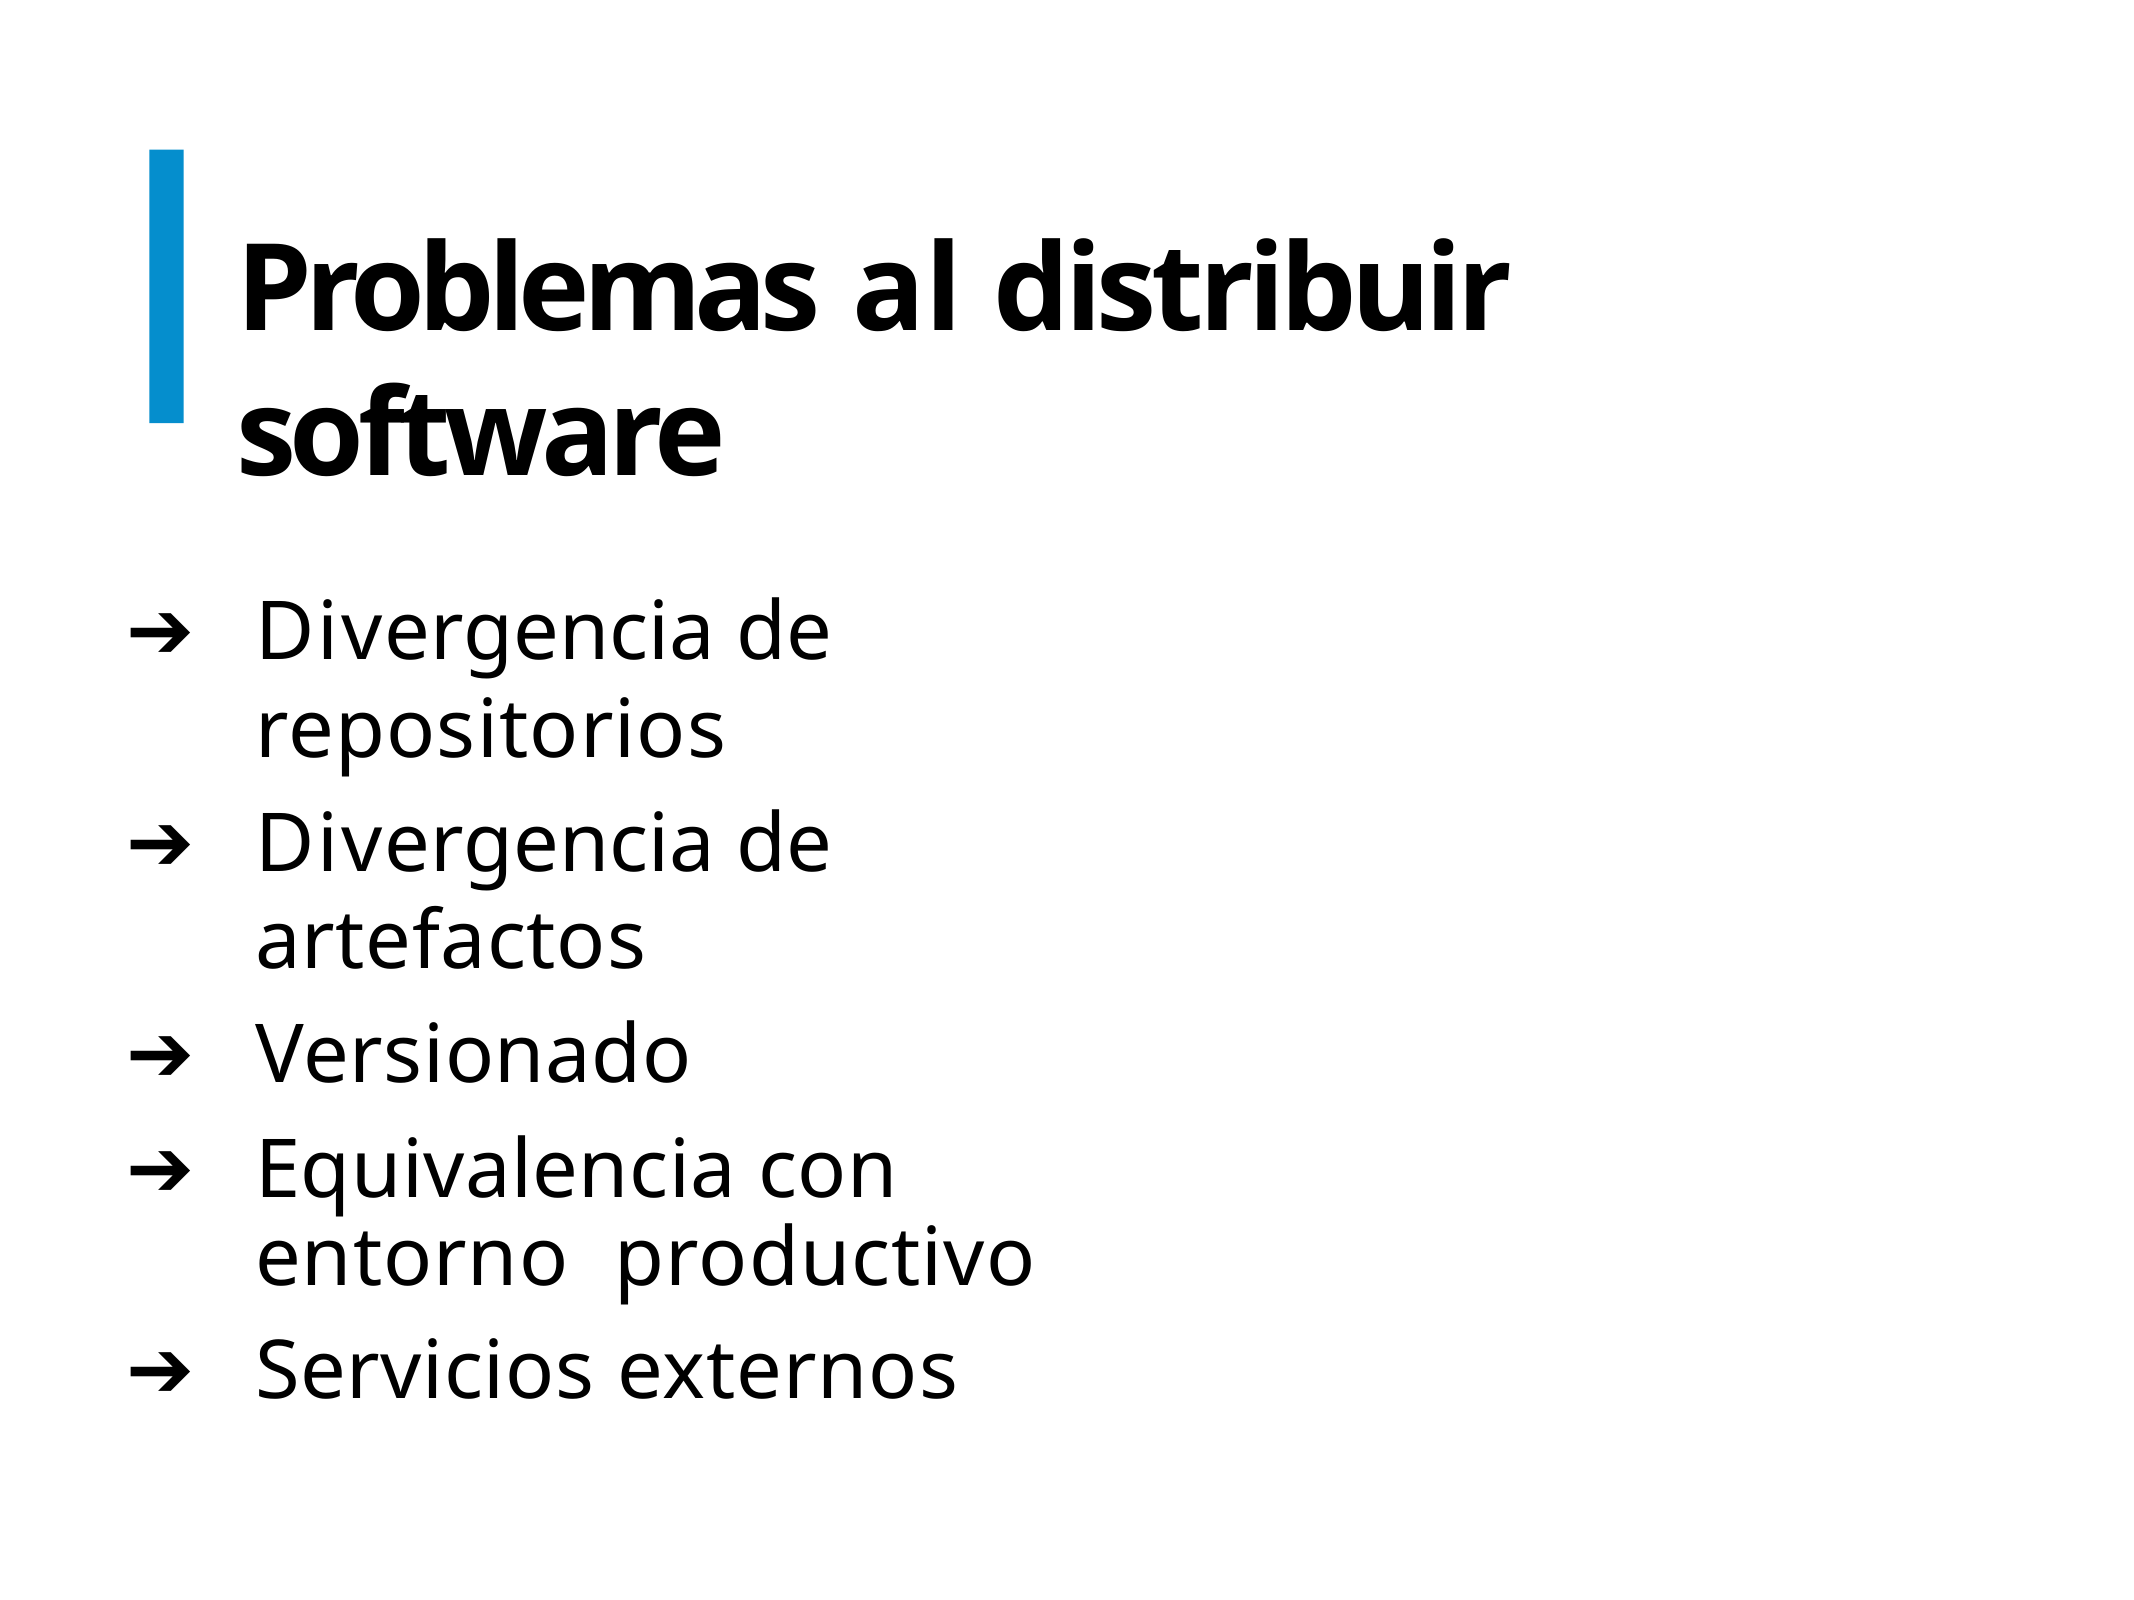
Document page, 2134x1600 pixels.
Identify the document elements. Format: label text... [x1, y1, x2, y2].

title Problemas al distribuir software [234, 207, 1977, 501]
text_box Divergencia de repositorios Divergencia de artefactos Versionado Equivalencia con entorno productivo Servicios externos [124, 559, 1235, 1415]
